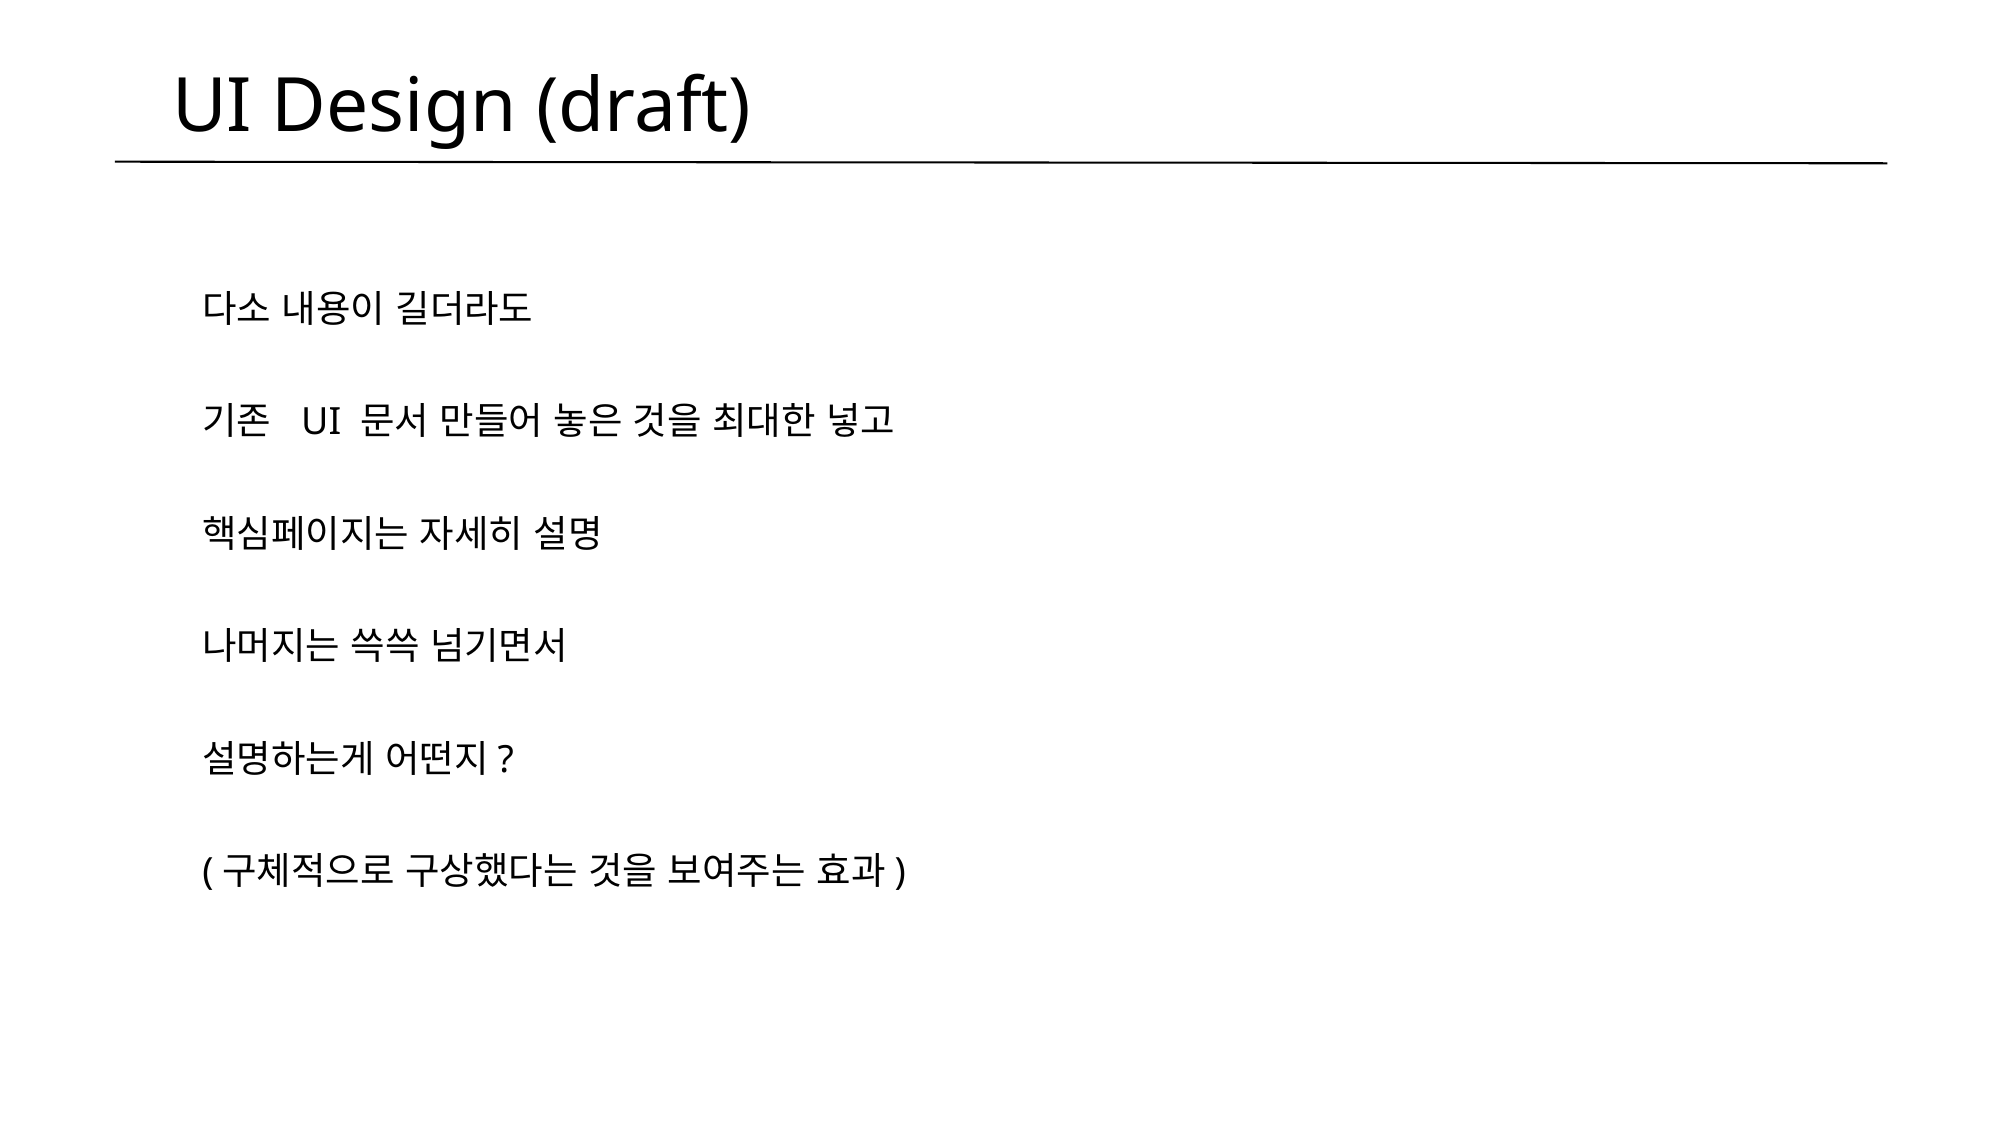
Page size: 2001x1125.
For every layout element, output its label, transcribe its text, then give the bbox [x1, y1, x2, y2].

text_box UI Design (draft) [157, 48, 1610, 154]
text_box 다소 내용이 길더라도 기존 UI 문서 만들어 놓은 것을 최대한 넣고 핵심페이지는 자세히 설명 나머지는 쓱쓱 넘기면서 설명하는게 어떤지? (구체적으로 구상했다는 것을 보여주는 효과) [187, 209, 1728, 900]
